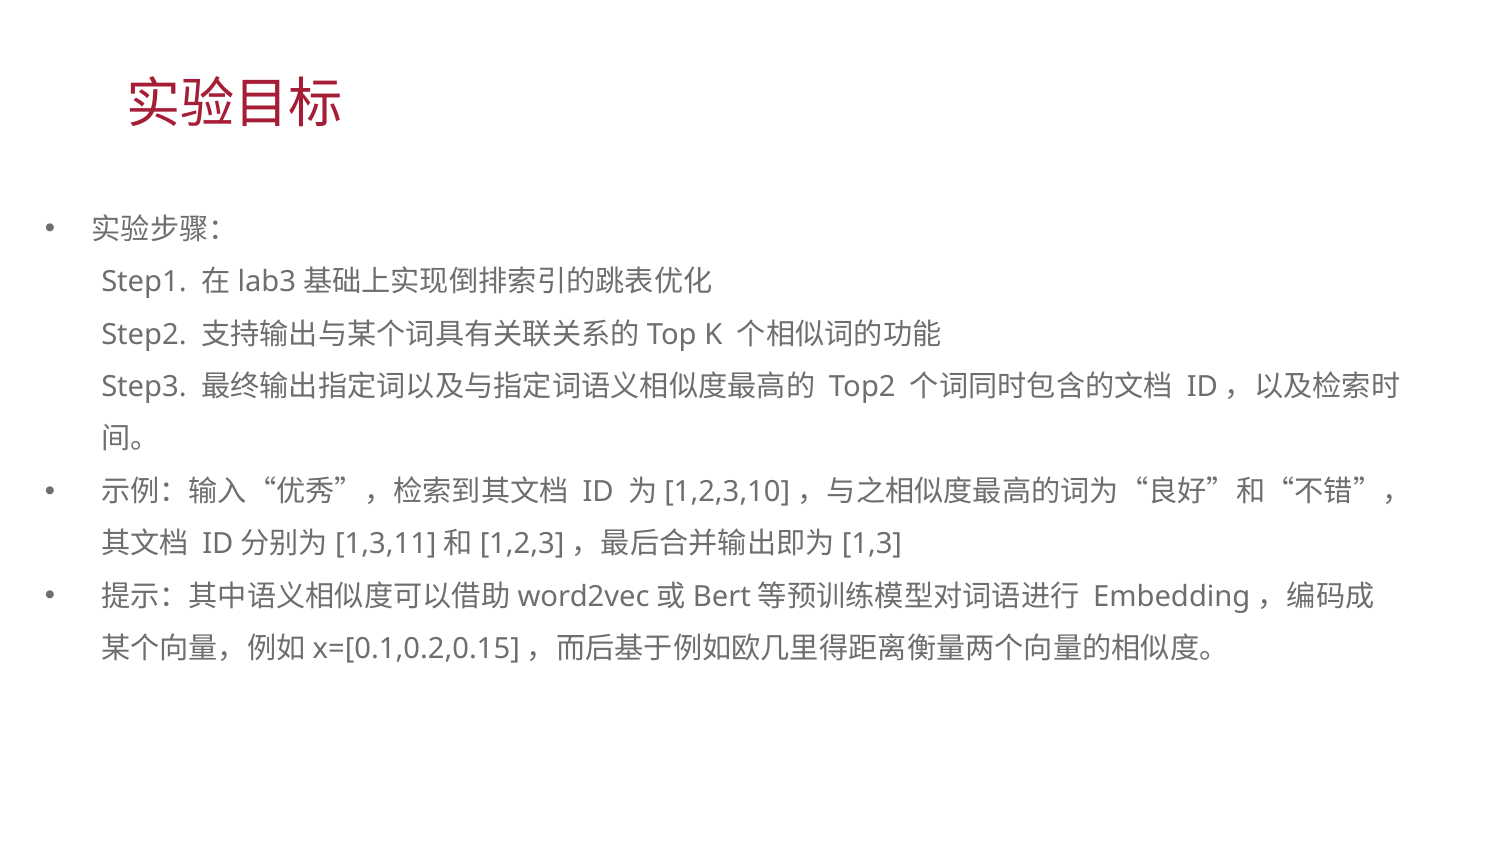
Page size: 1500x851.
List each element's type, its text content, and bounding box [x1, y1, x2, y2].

text_box 实验目标 [111, 72, 865, 142]
text_box 实验步骤： Step1. 在lab3基础上实现倒排索引的跳表优化 Step2. 支持输出与某个词具有关联关系的Top K 个相似词的功能 Step3. 最终输出指定词以及与指定词语义相似度最高的 Top2 个词同时包含的文档 ID，以及检索时间。 示例：输入“优秀”，检索到其文档 ID 为[1,2,3,10]，与之相似度最高的词为“良好”和“不错”，其文档 ID分别为[1,3,11]和[1,2,3]，最后合并输出即为[1,3] 提示：其中语义相似度可以借助word2vec或Bert等预训练模型对词语进行 Embedding，编码成某个向量，例如x=[0.1,0.2,0.15]，而后基于例如欧几里得距离衡量两个向量的相似度。 [30, 185, 1419, 725]
